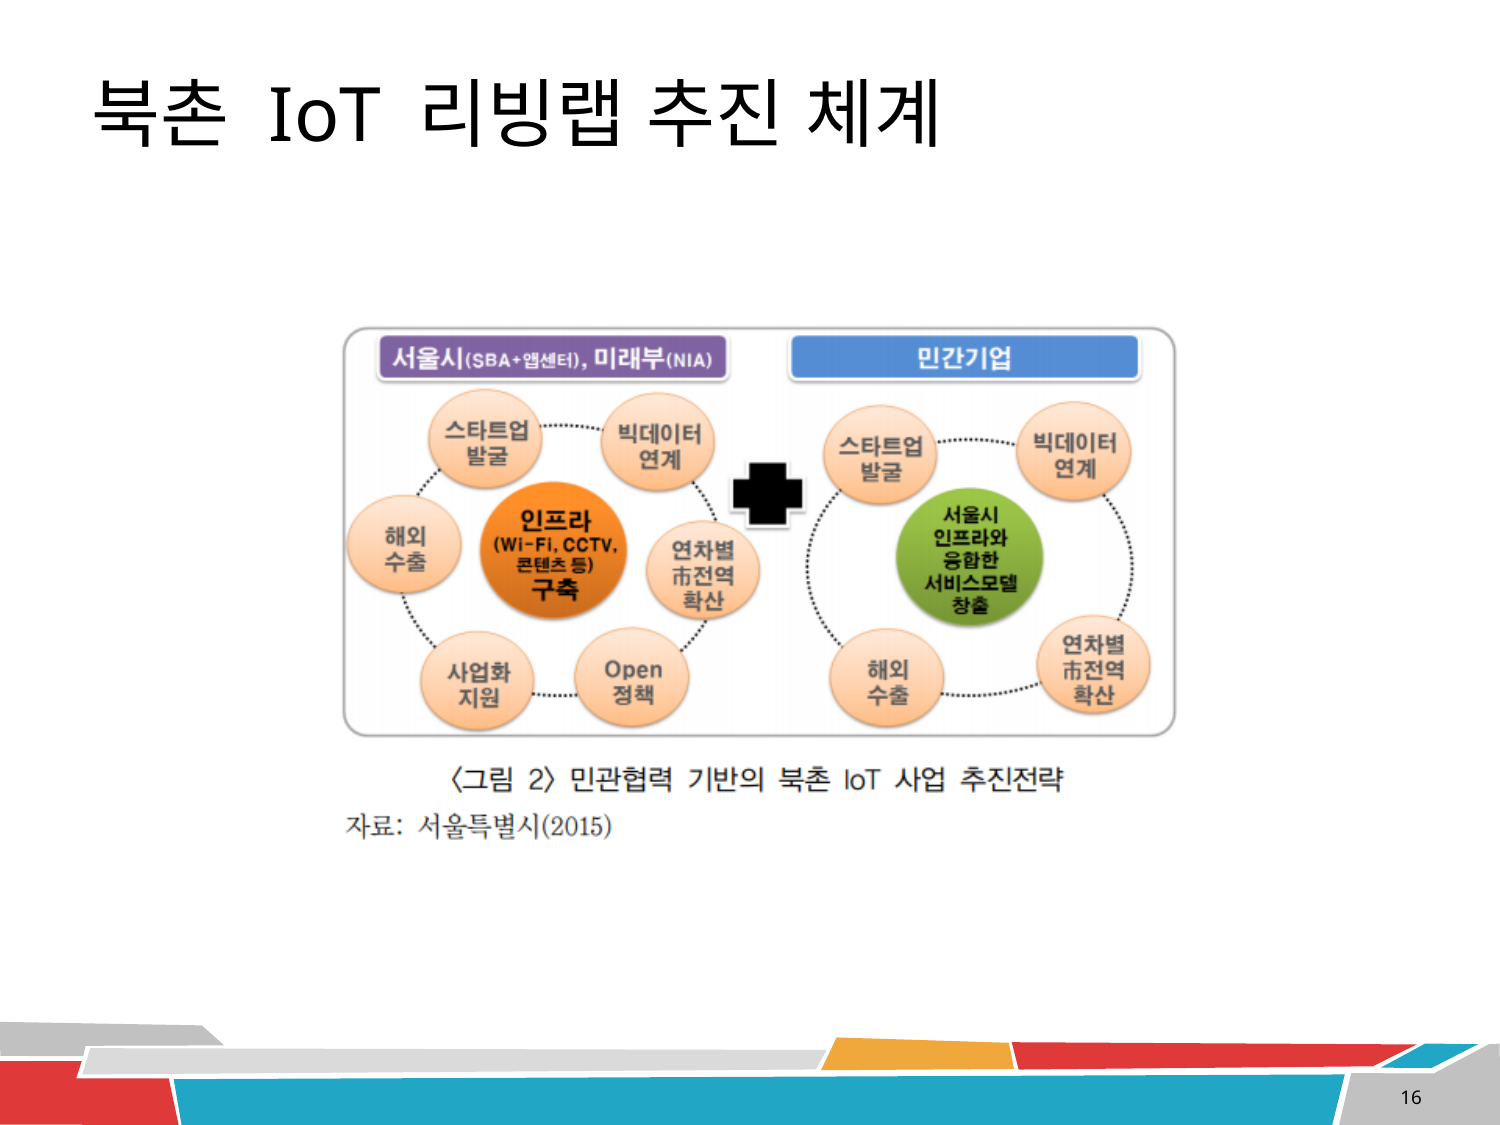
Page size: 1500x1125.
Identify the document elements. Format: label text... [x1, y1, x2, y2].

title 북촌 IoT 리빙랩 추진 체계 [76, 18, 1500, 206]
slide_number 16 [1361, 1079, 1437, 1118]
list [300, 309, 1200, 865]
